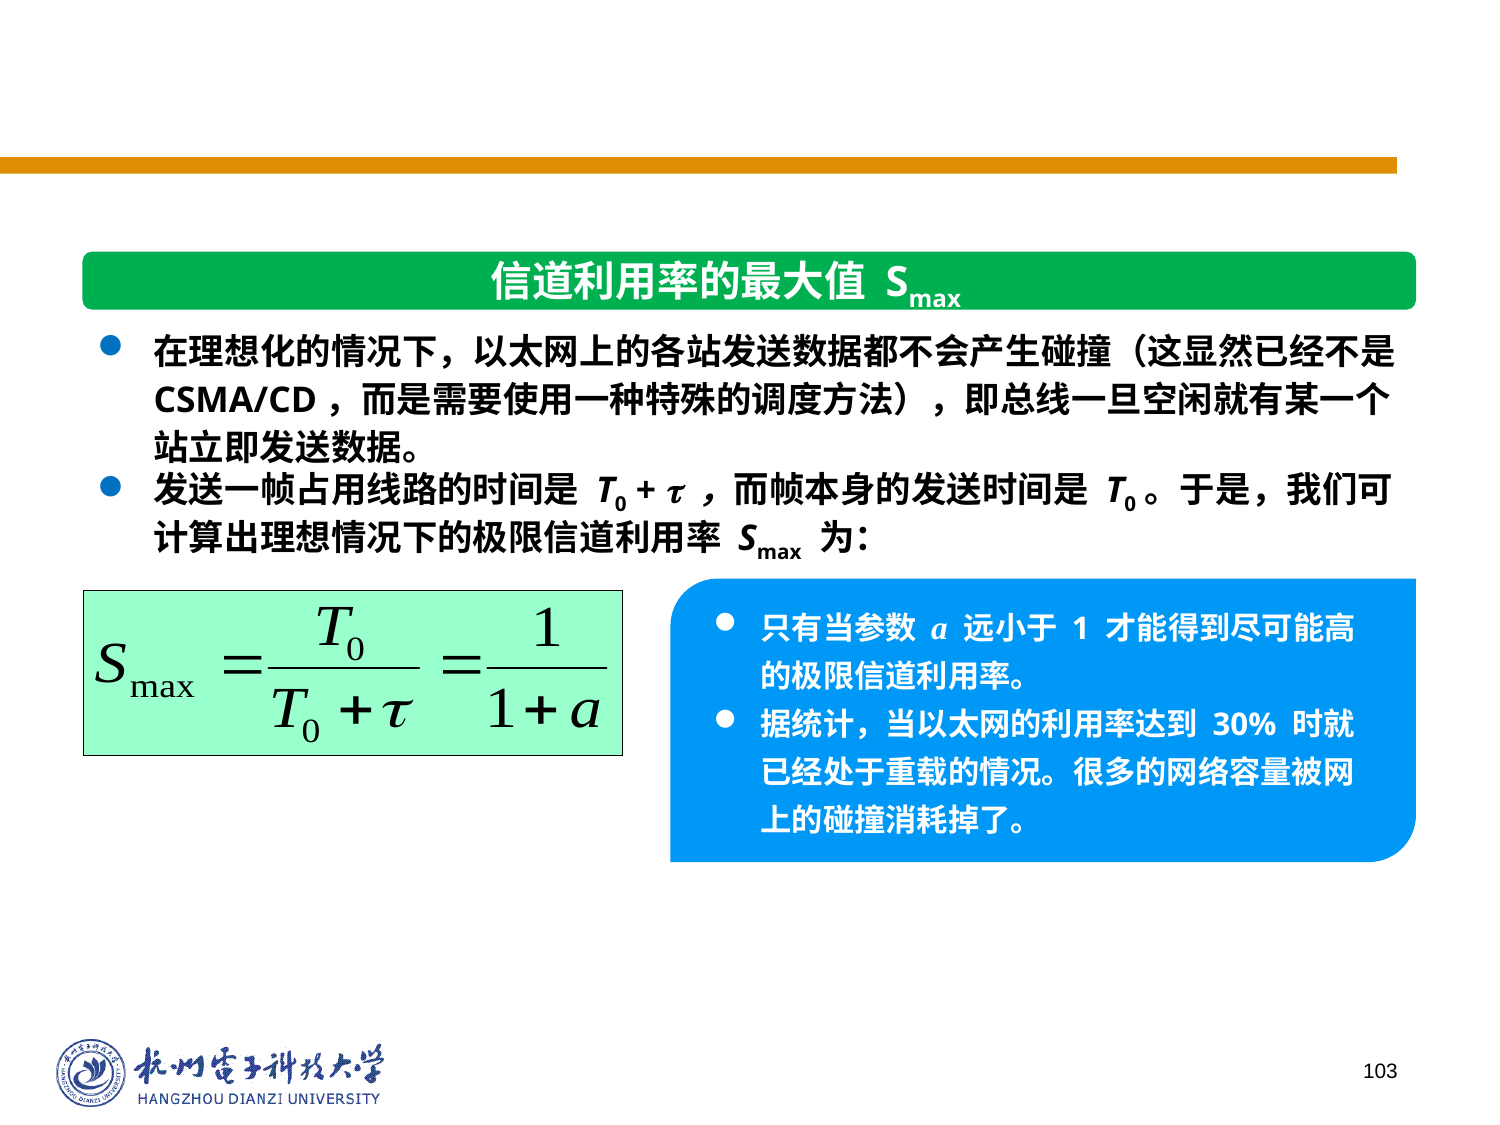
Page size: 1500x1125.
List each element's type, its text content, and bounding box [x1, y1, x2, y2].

text_box [987, 251, 1417, 310]
text_box [82, 251, 475, 310]
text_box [83, 590, 623, 756]
picture [55, 1025, 407, 1125]
text_box 在理想化的情况下，以太网上的各站发送数据都不会产生碰撞（这显然已经不是 CSMA/CD，而是需要使用一种特殊的调度方法），即总线一旦空闲就有某一个站立即发送数据。 发送一帧占用线路的时间是 T0 +  ，而帧本身的发送时间是 T0。于是，我们可计算出理想情况下的极限信道利用率 Smax 为： [82, 316, 1416, 571]
text_box 信道利用率的最大值 Smax [475, 247, 987, 320]
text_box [670, 578, 1416, 863]
